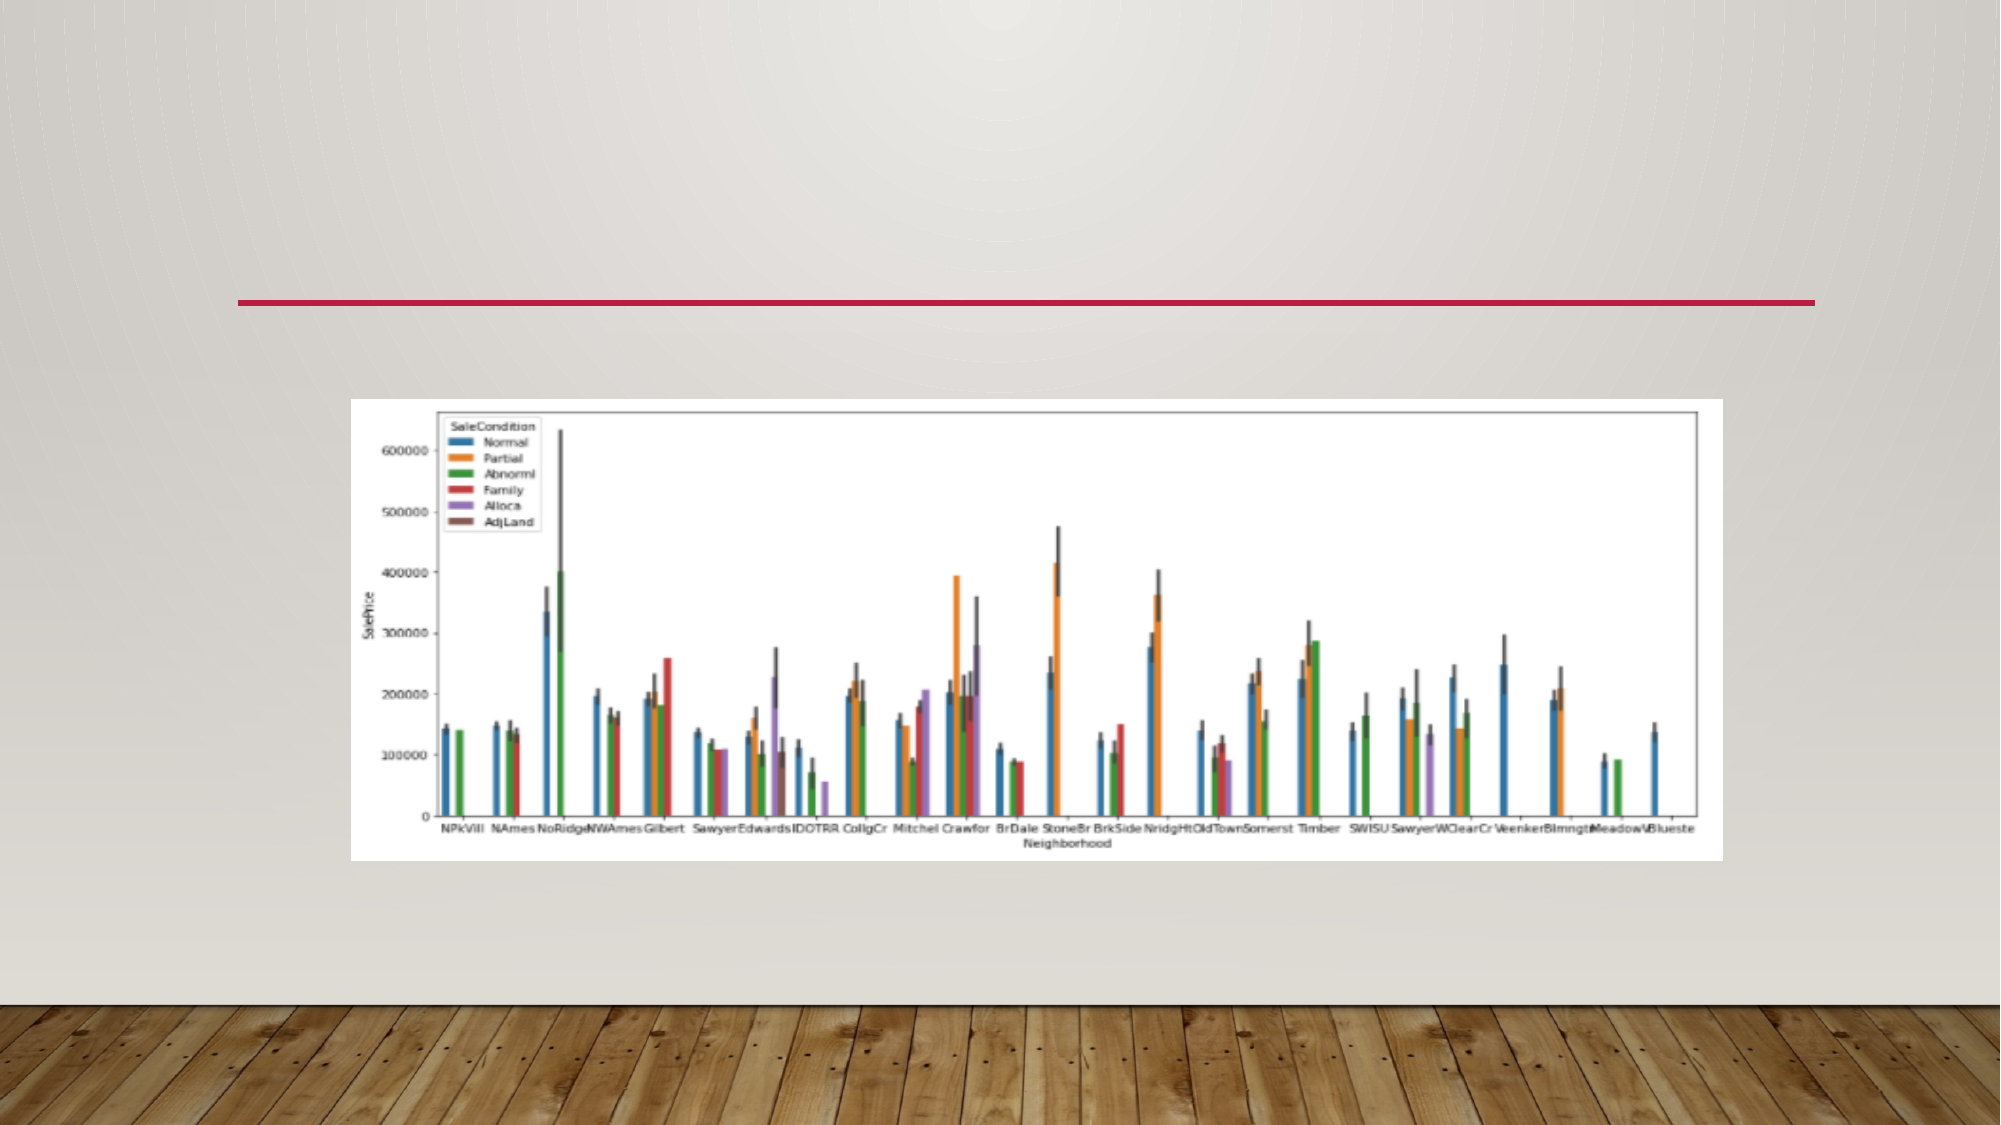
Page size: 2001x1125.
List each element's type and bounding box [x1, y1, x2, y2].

picture [350, 399, 1723, 861]
picture [0, 1005, 2000, 1125]
